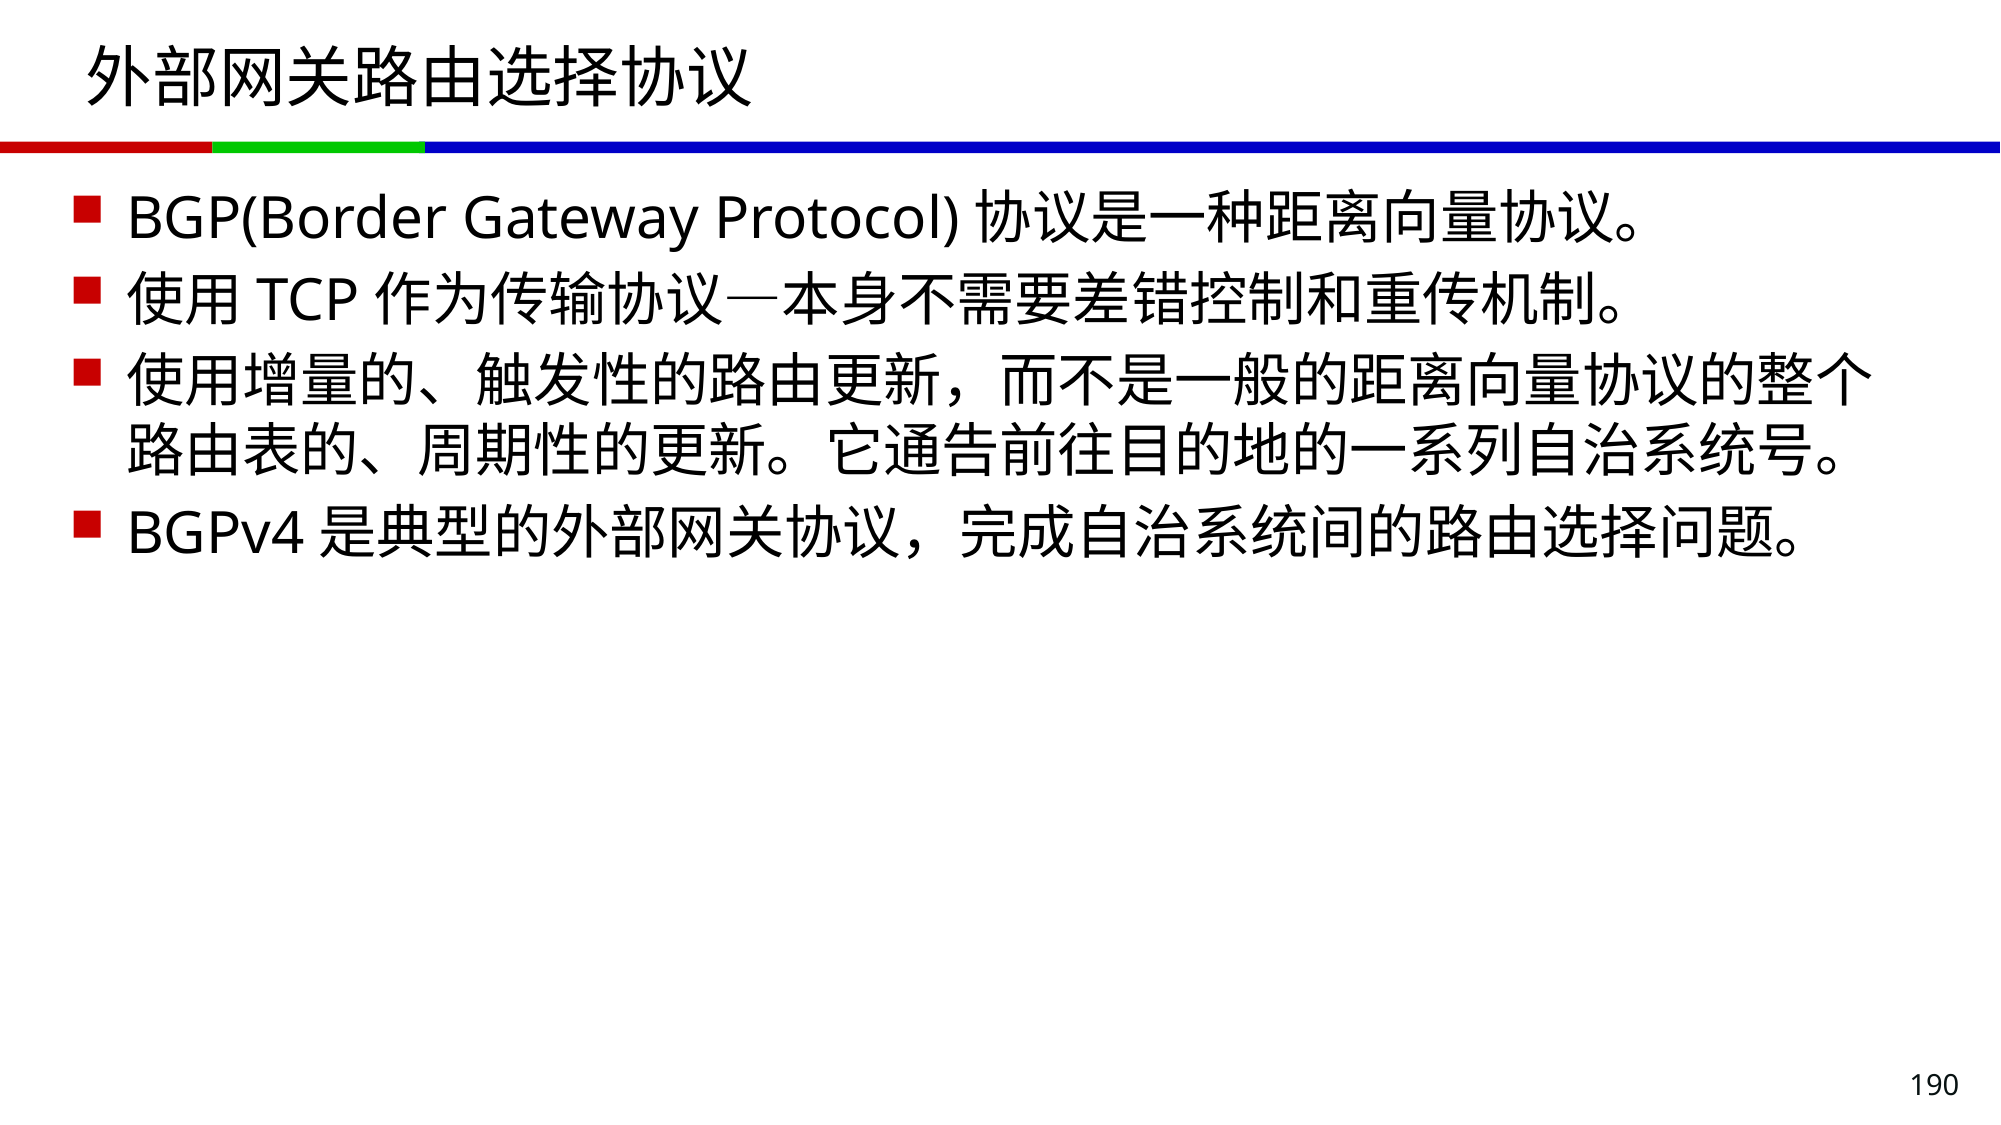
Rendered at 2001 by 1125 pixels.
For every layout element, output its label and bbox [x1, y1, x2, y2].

list [54, 172, 1946, 1065]
title [70, 11, 1930, 138]
slide_number [1779, 1058, 1975, 1100]
